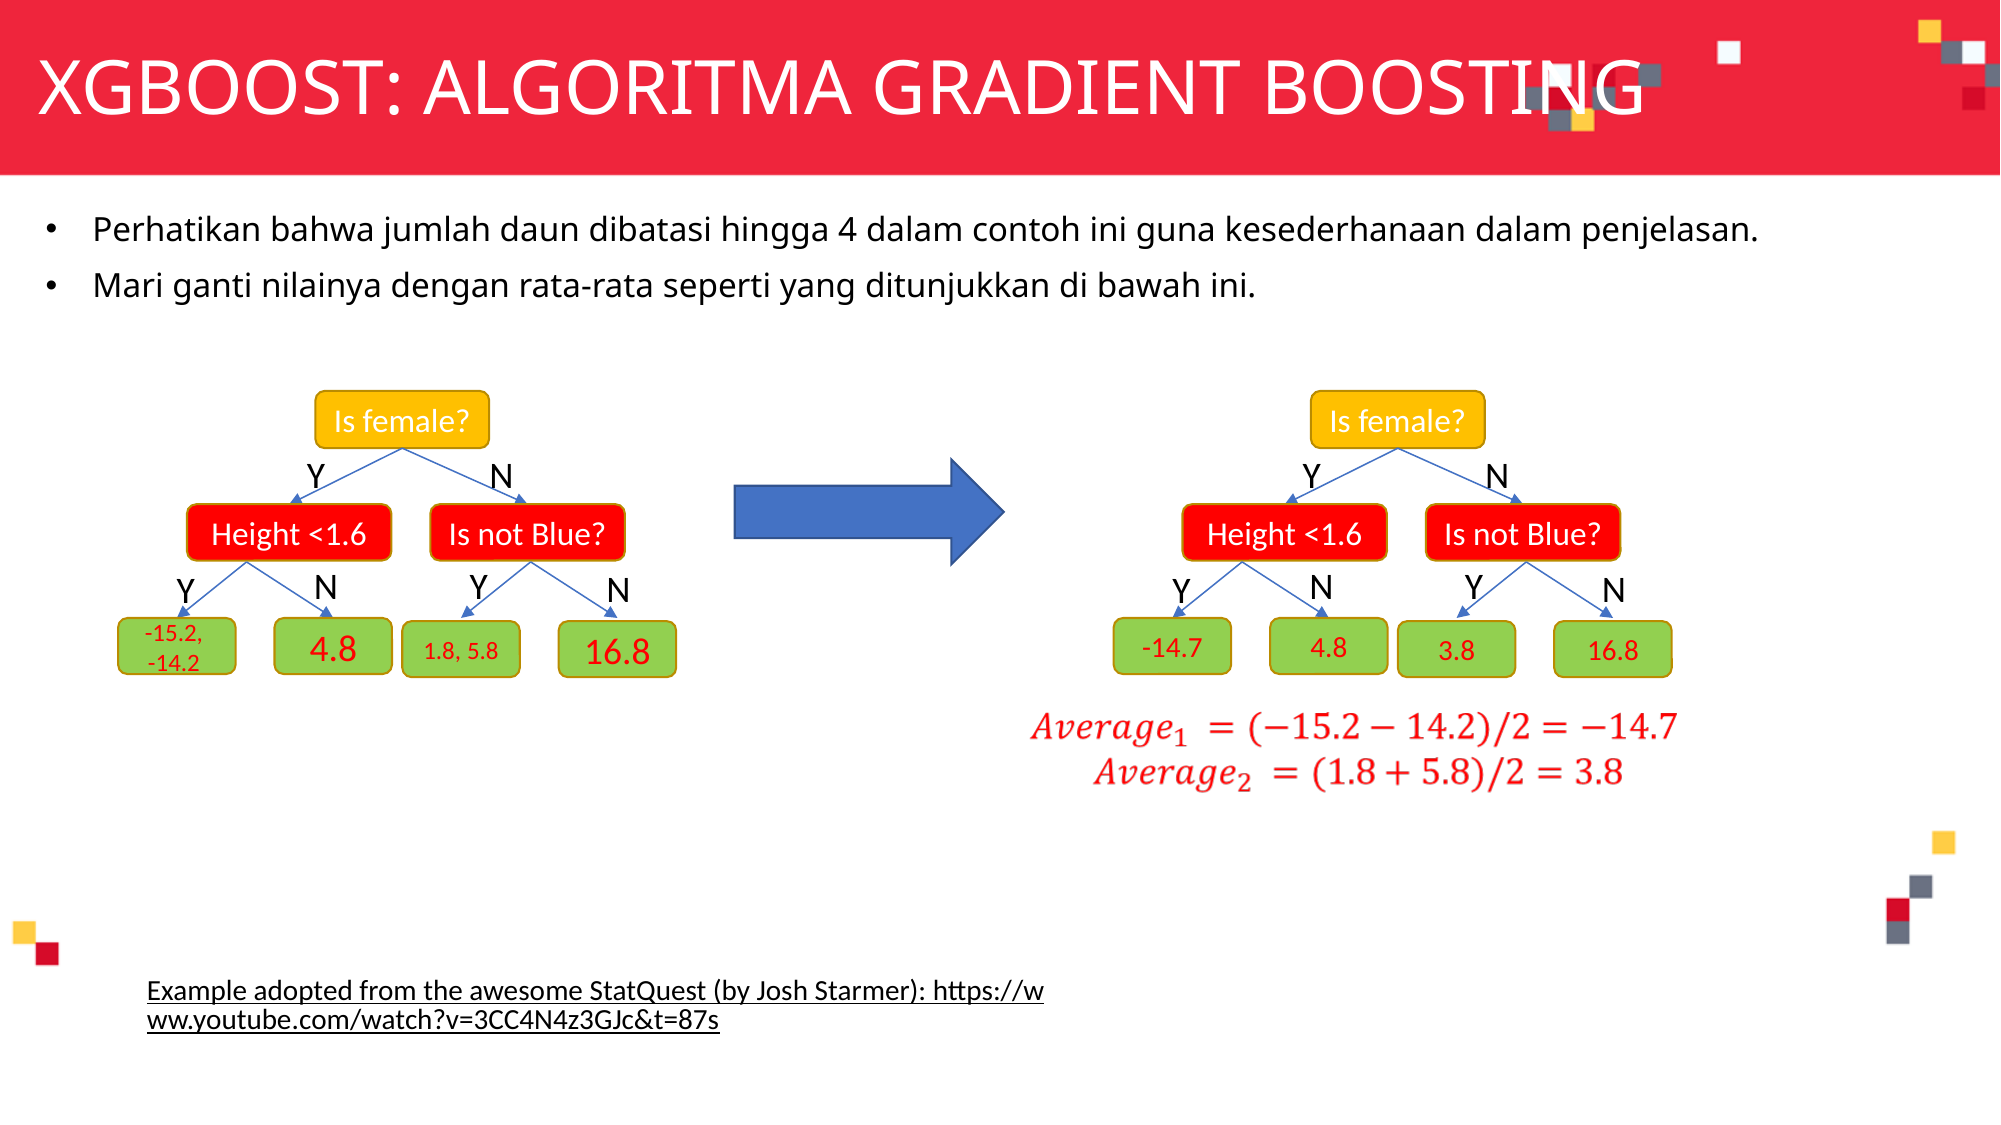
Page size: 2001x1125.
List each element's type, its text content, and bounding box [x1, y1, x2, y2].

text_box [1526, 561, 1614, 619]
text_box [1241, 561, 1330, 619]
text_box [246, 561, 334, 619]
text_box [1397, 447, 1524, 505]
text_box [1172, 561, 1240, 619]
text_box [460, 561, 529, 619]
text_box Example adopted from the awesome StatQuest (by Josh Starmer): https://www.youtube.com/watch?v=3CC4N4z3GJc&t=87s [131, 986, 1068, 1050]
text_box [288, 447, 400, 505]
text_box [1284, 447, 1396, 505]
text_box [530, 561, 618, 619]
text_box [1456, 561, 1524, 619]
picture [0, 0, 2000, 976]
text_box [176, 561, 245, 619]
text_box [402, 447, 528, 505]
